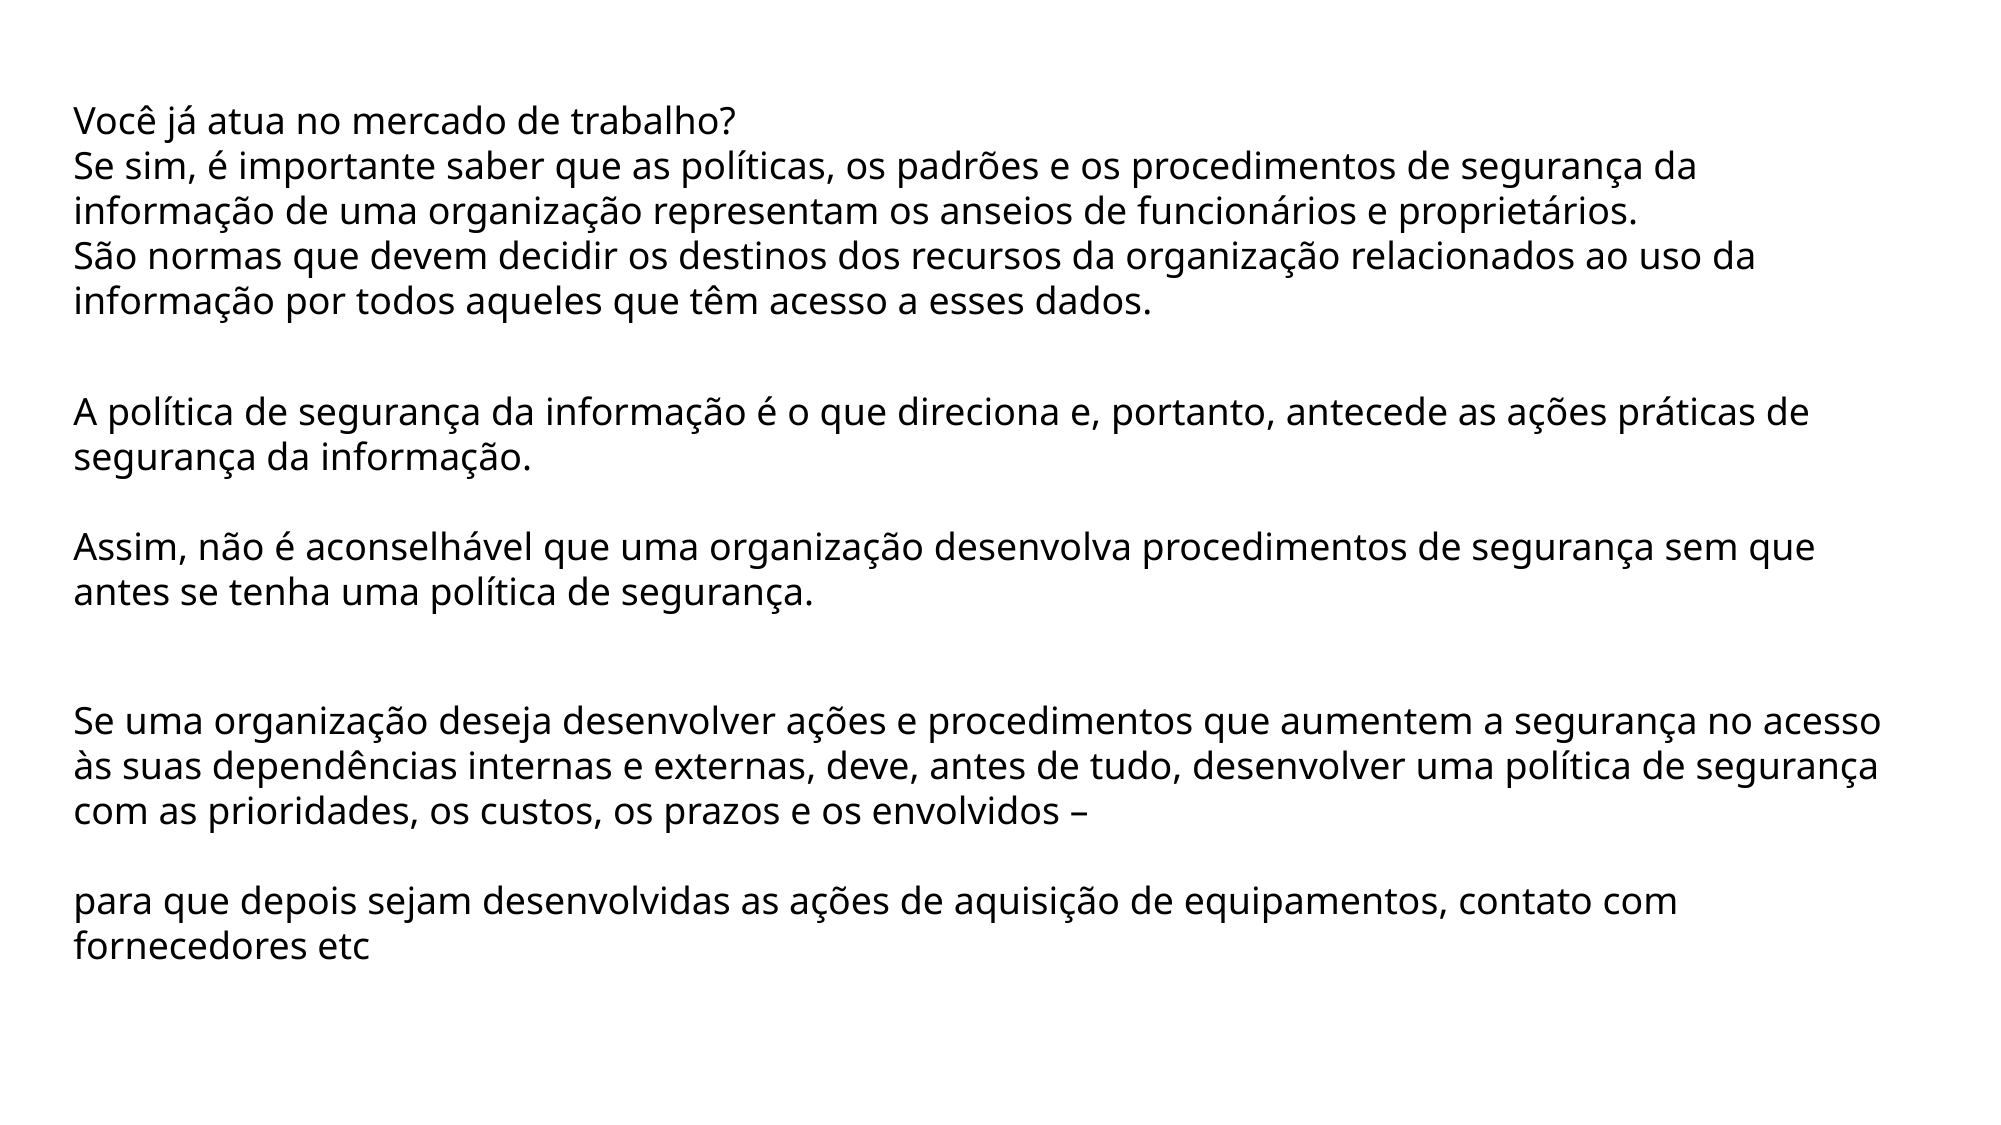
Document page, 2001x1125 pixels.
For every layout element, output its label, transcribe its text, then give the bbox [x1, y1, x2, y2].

text_box Se uma organização deseja desenvolver ações e procedimentos que aumentem a segurança no acesso às suas dependências internas e externas, deve, antes de tudo, desenvolver uma política de segurança com as prioridades, os custos, os prazos e os envolvidos – para que depois sejam desenvolvidas as ações de aquisição de equipamentos, contato com fornecedores etc [58, 689, 1899, 975]
text_box Você já atua no mercado de trabalho? Se sim, é importante saber que as políticas, os padrões e os procedimentos de segurança da informação de uma organização representam os anseios de funcionários e proprietários. São normas que devem decidir os destinos dos recursos da organização relacionados ao uso da informação por todos aqueles que têm acesso a esses dados. [58, 89, 1899, 330]
text_box A política de segurança da informação é o que direciona e, portanto, antecede as ações práticas de segurança da informação. Assim, não é aconselhável que uma organização desenvolva procedimentos de segurança sem que antes se tenha uma política de segurança. [58, 381, 1899, 621]
